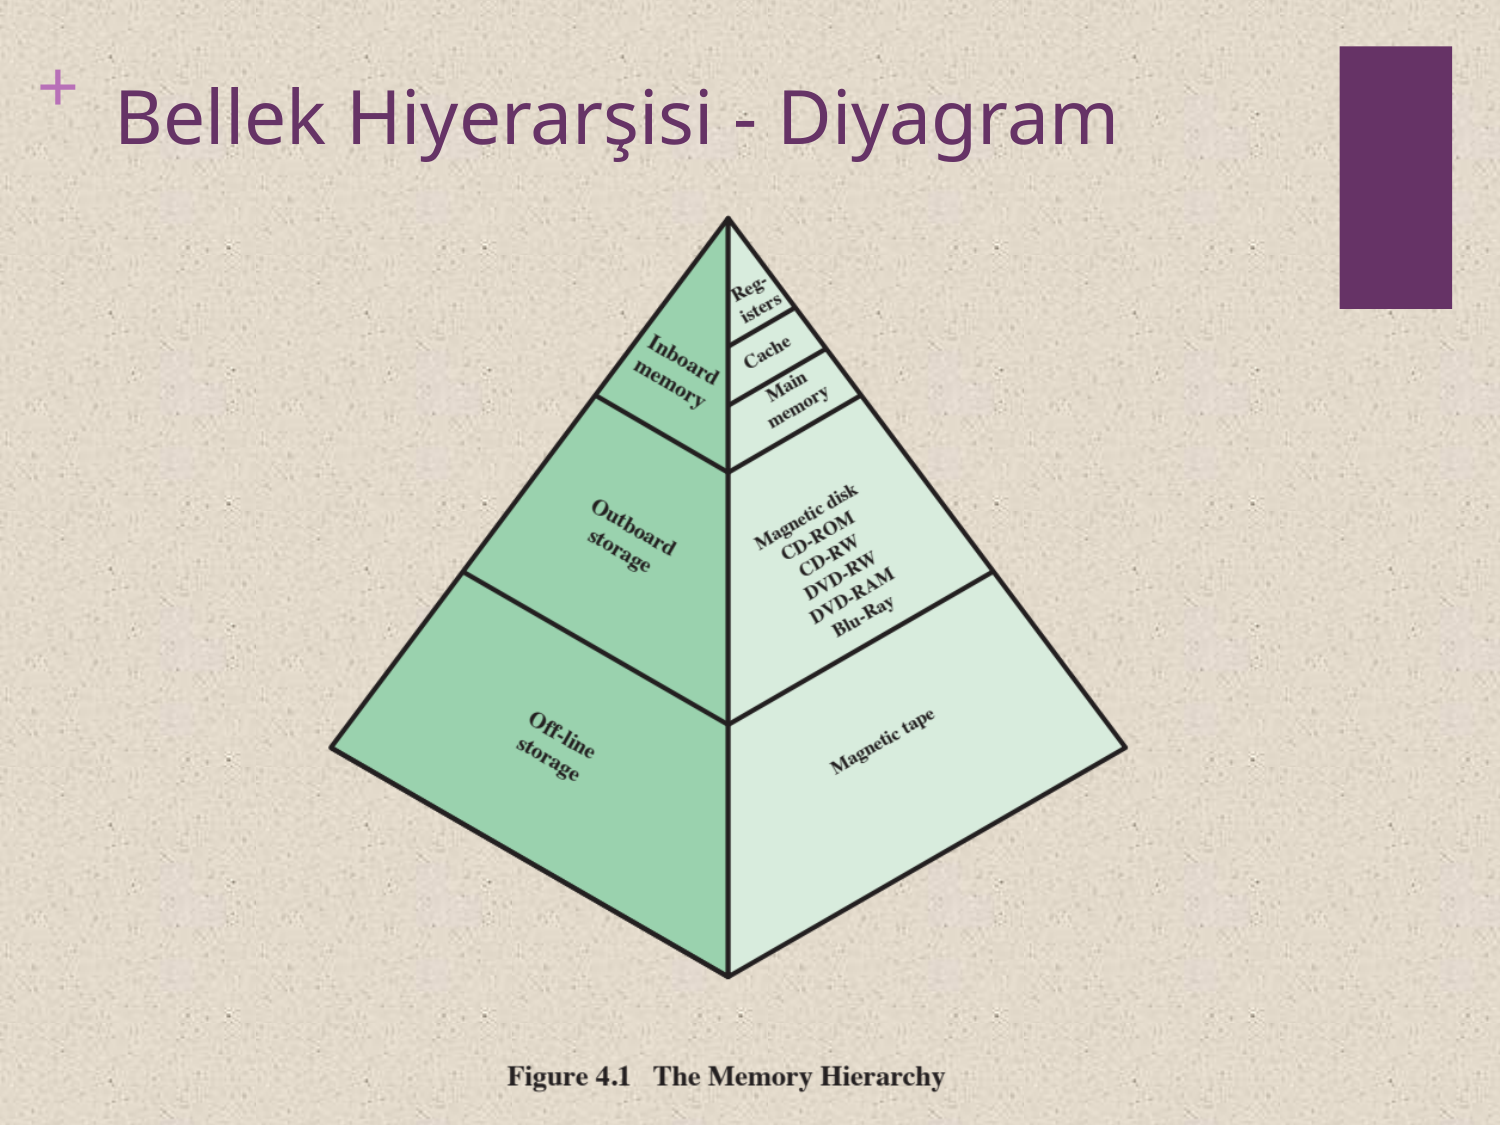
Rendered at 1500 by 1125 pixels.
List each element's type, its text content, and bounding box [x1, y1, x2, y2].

picture [274, 152, 1168, 1125]
title Bellek Hiyerarşisi - Diyagram [99, 62, 1340, 246]
picture [0, 0, 1500, 1125]
